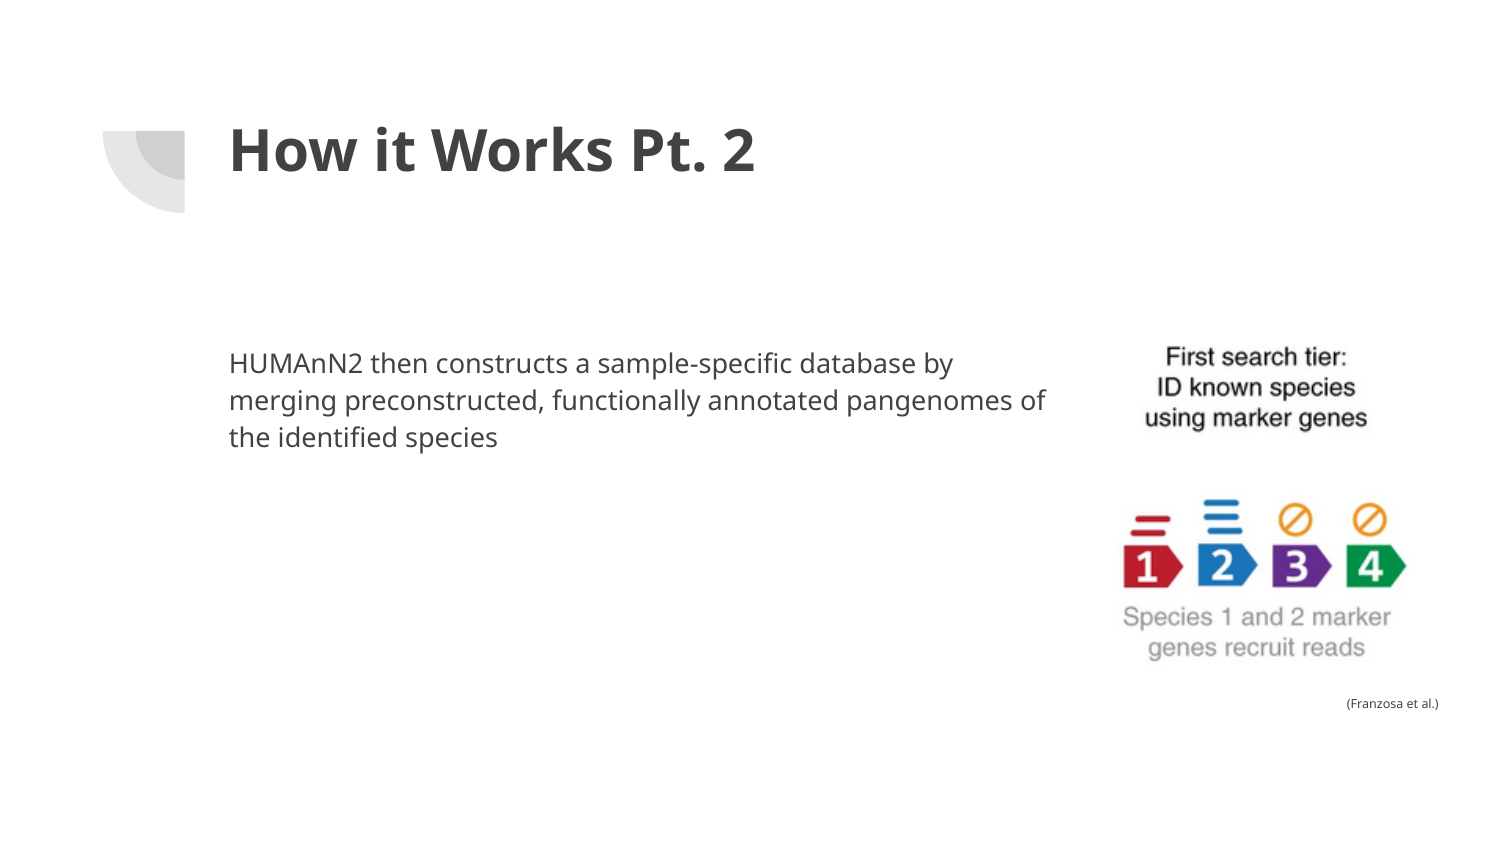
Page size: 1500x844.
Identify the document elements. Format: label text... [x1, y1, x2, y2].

list HUMAnN2 then constructs a sample-specific database by merging preconstructed, functionally annotated pangenomes of the identified species [213, 326, 1064, 744]
text_box (Franzosa et al.) [1331, 684, 1495, 720]
title How it Works Pt. 2 [213, 98, 1368, 263]
picture [1086, 326, 1425, 702]
